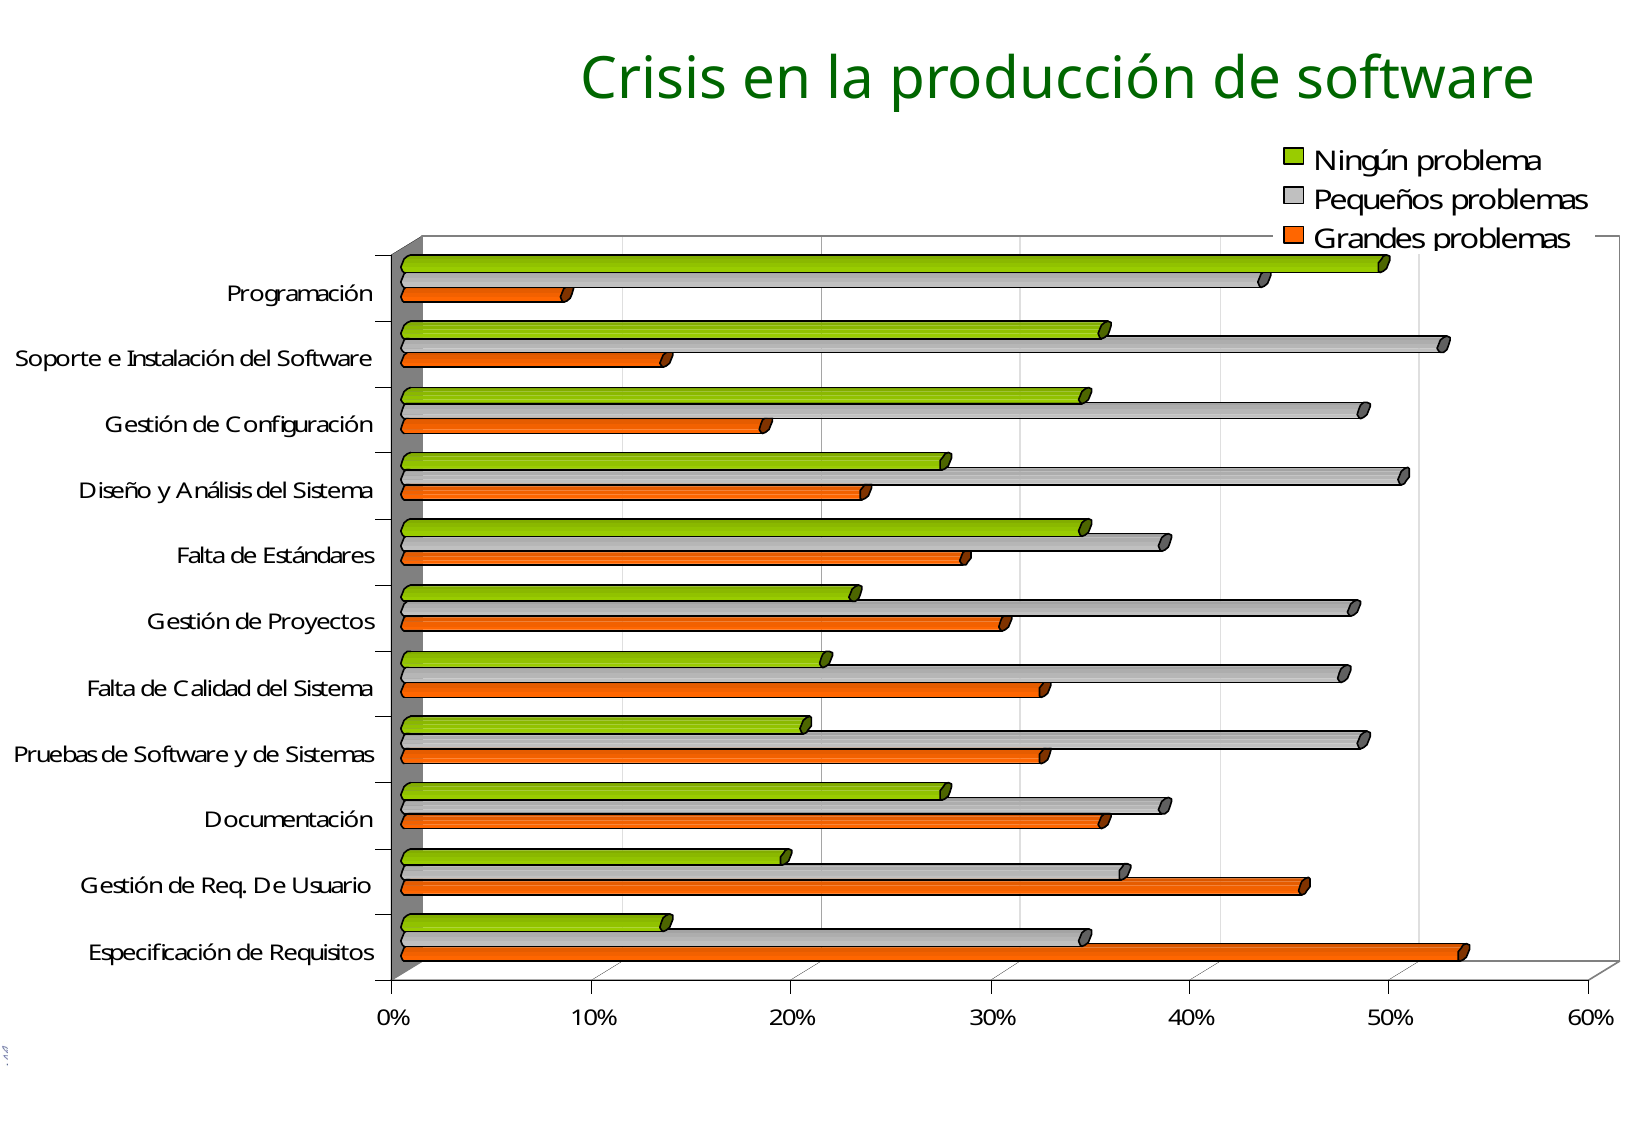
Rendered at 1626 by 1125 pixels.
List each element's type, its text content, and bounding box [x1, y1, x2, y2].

title Crisis en la producción de software [99, 12, 1550, 123]
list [0, 124, 1625, 1125]
